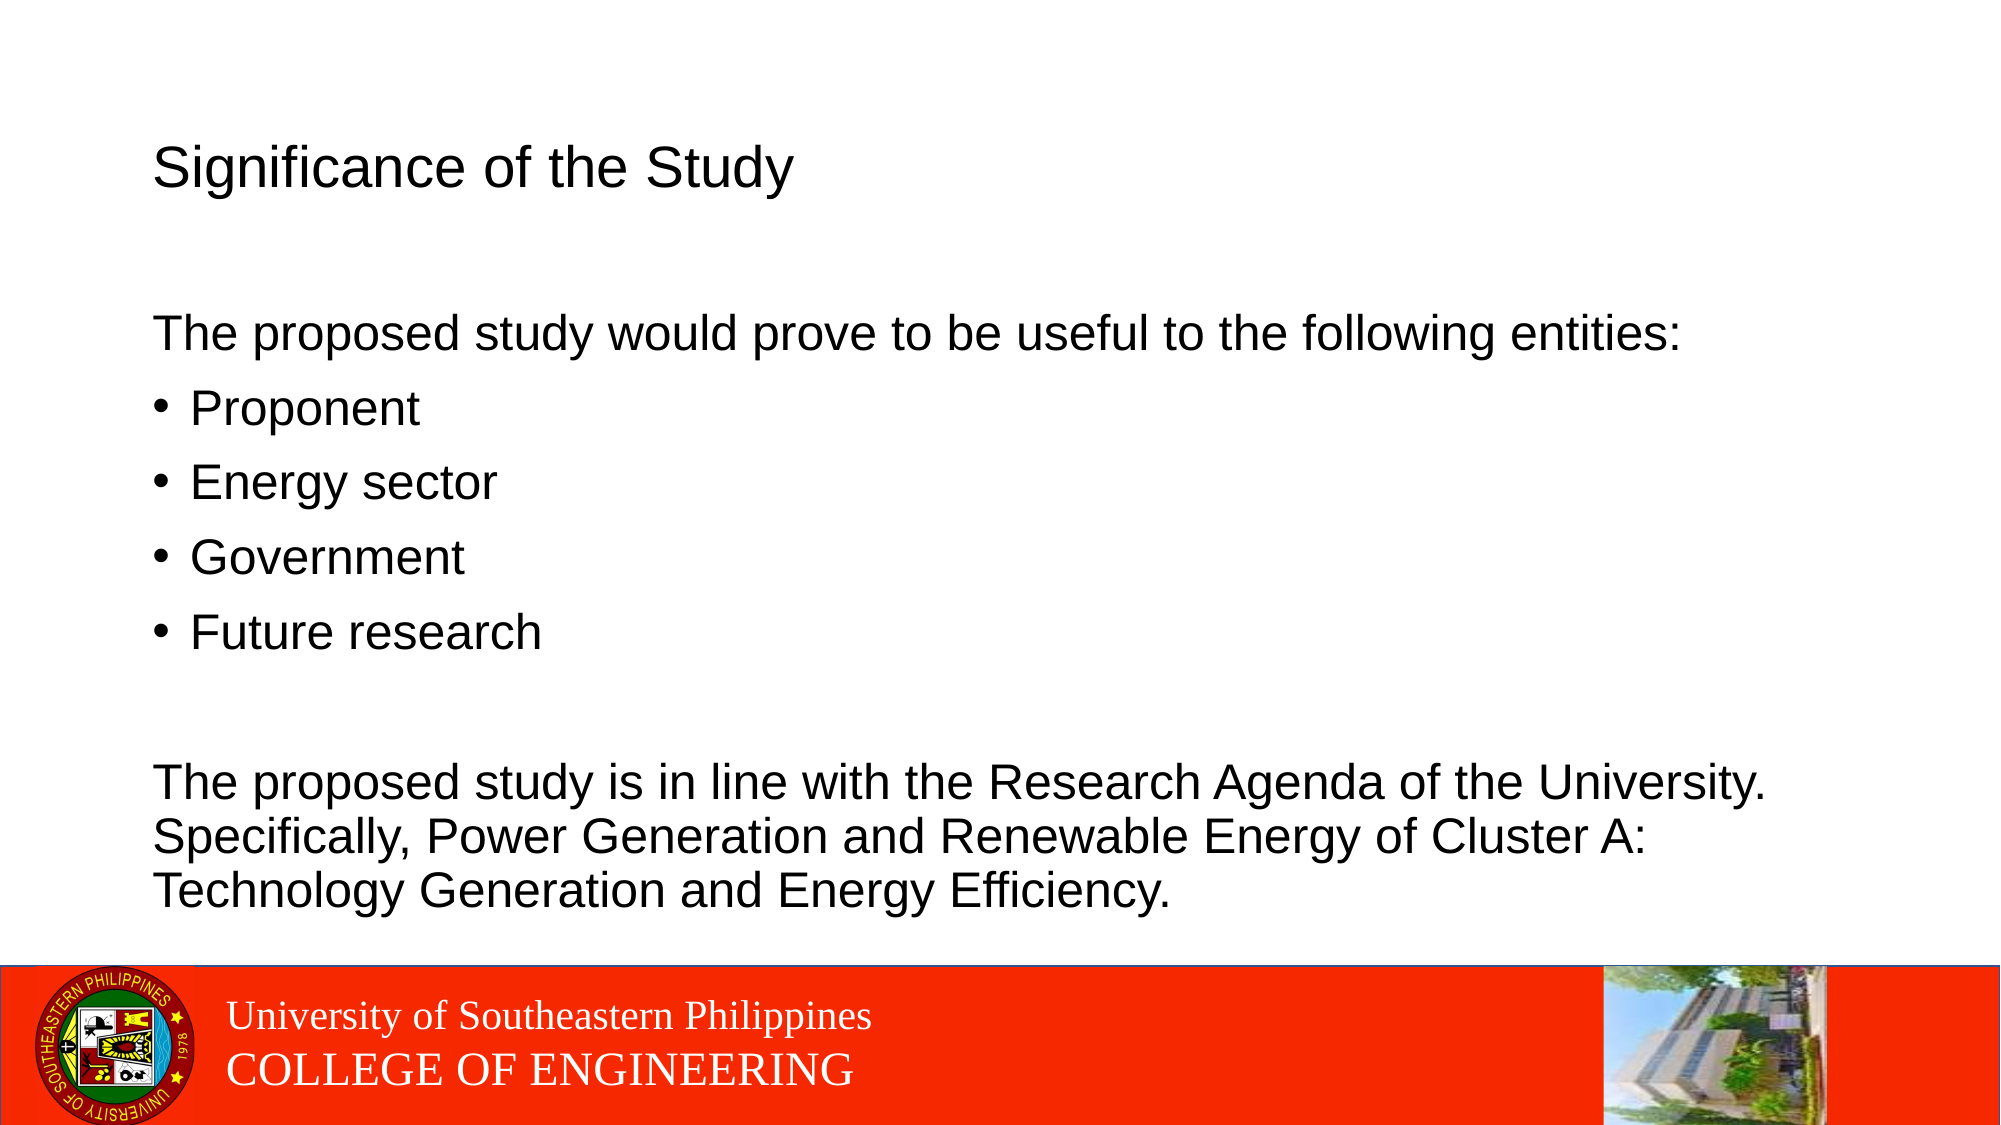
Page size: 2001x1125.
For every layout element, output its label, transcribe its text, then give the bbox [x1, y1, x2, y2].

list The proposed study would prove to be useful to the following entities: Proponent Energy sector Government Future research The proposed study is in line with the Research Agenda of the University. Specifically, Power Generation and Renewable Energy of Cluster A: Technology Generation and Energy Efficiency. [137, 299, 1863, 965]
title Significance of the Study [137, 59, 1863, 278]
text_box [0, 965, 2000, 1125]
